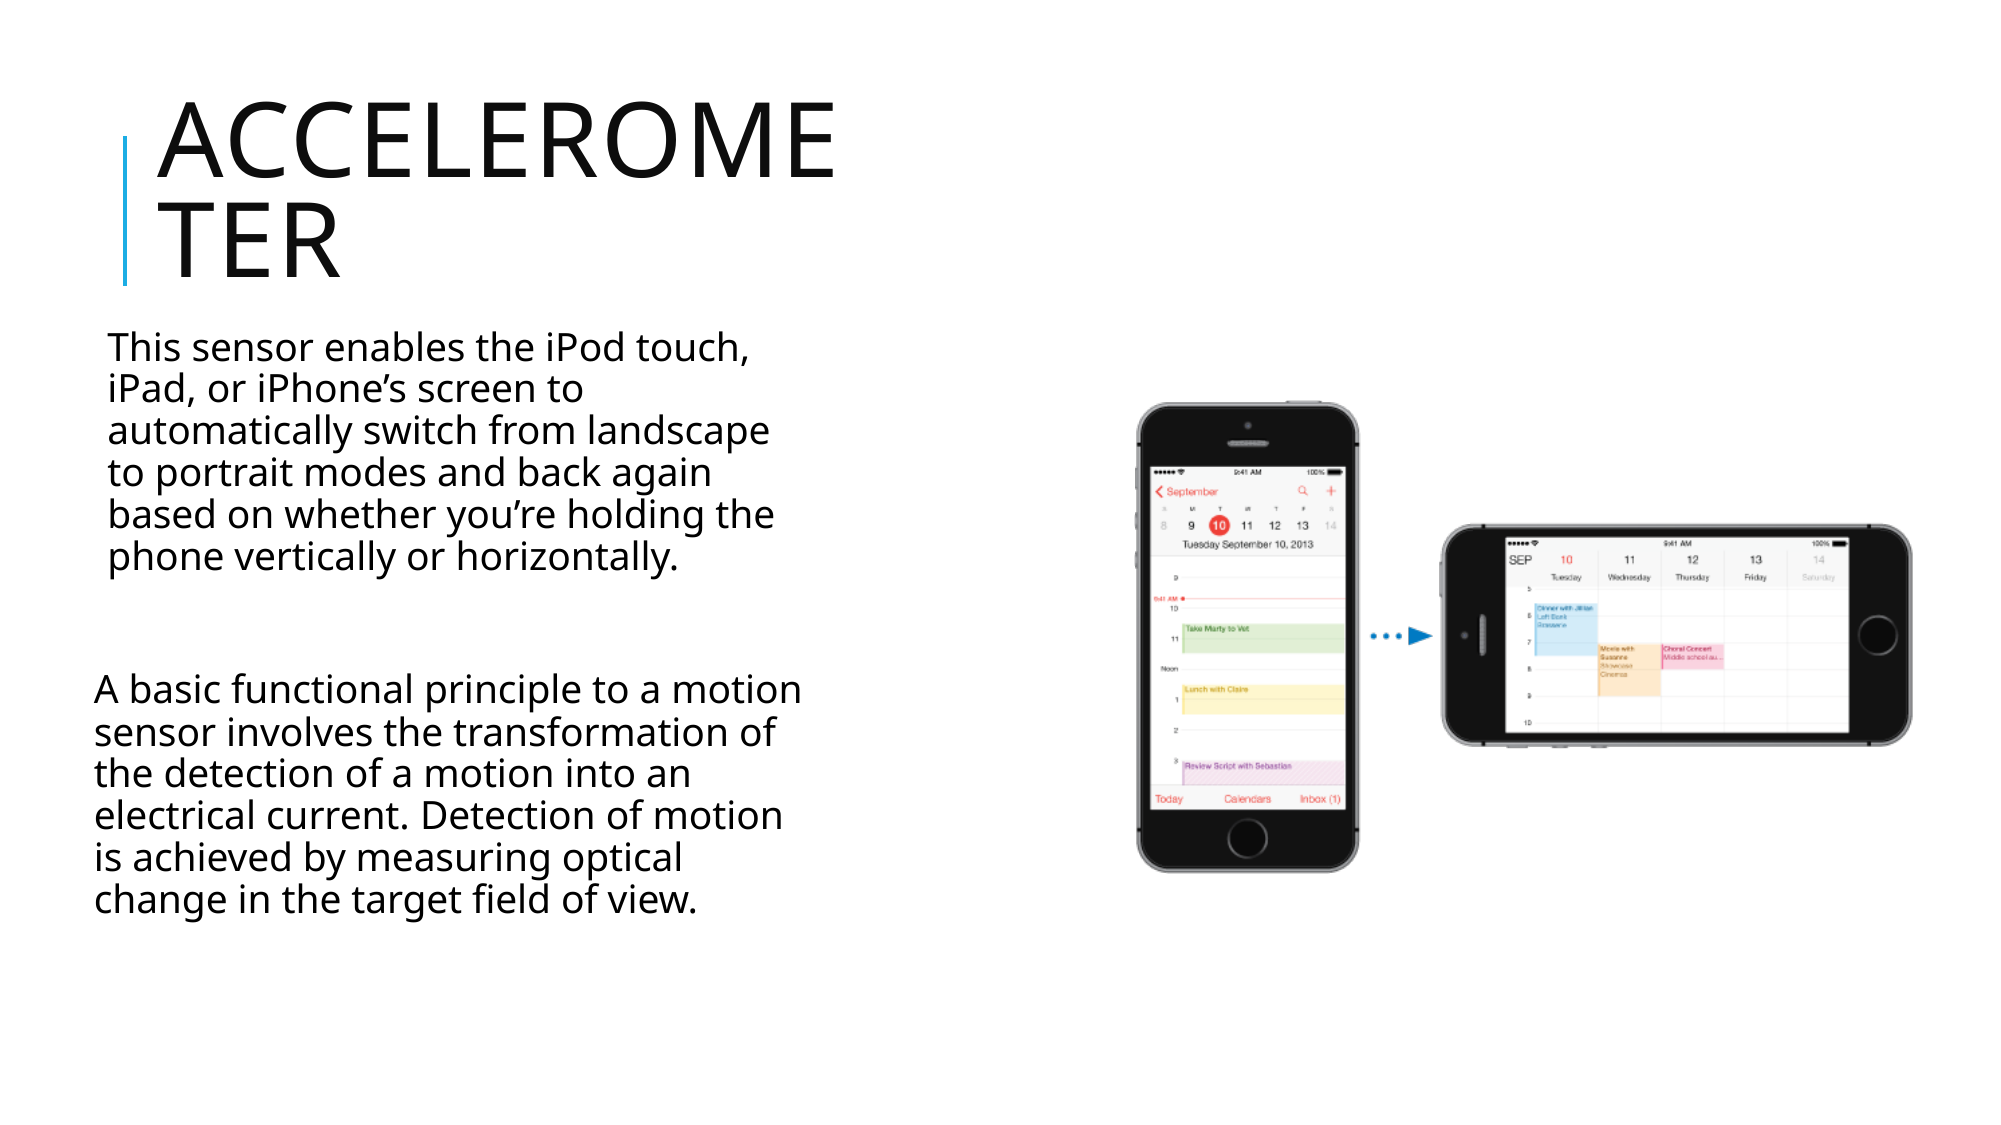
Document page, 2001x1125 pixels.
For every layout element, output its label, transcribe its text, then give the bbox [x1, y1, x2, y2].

picture [1134, 400, 1914, 875]
list This sensor enables the iPod touch, iPad, or iPhone’s screen to automatically switch from landscape to portrait modes and back again based on whether you’re holding the phone vertically or horizontally. A basic functional principle to a motion sensor involves the transformation of the detection of a motion into an electrical current. Detection of motion is achieved by measuring optical change in the target field of view. [86, 320, 814, 955]
title Accelerometer [142, 73, 870, 320]
